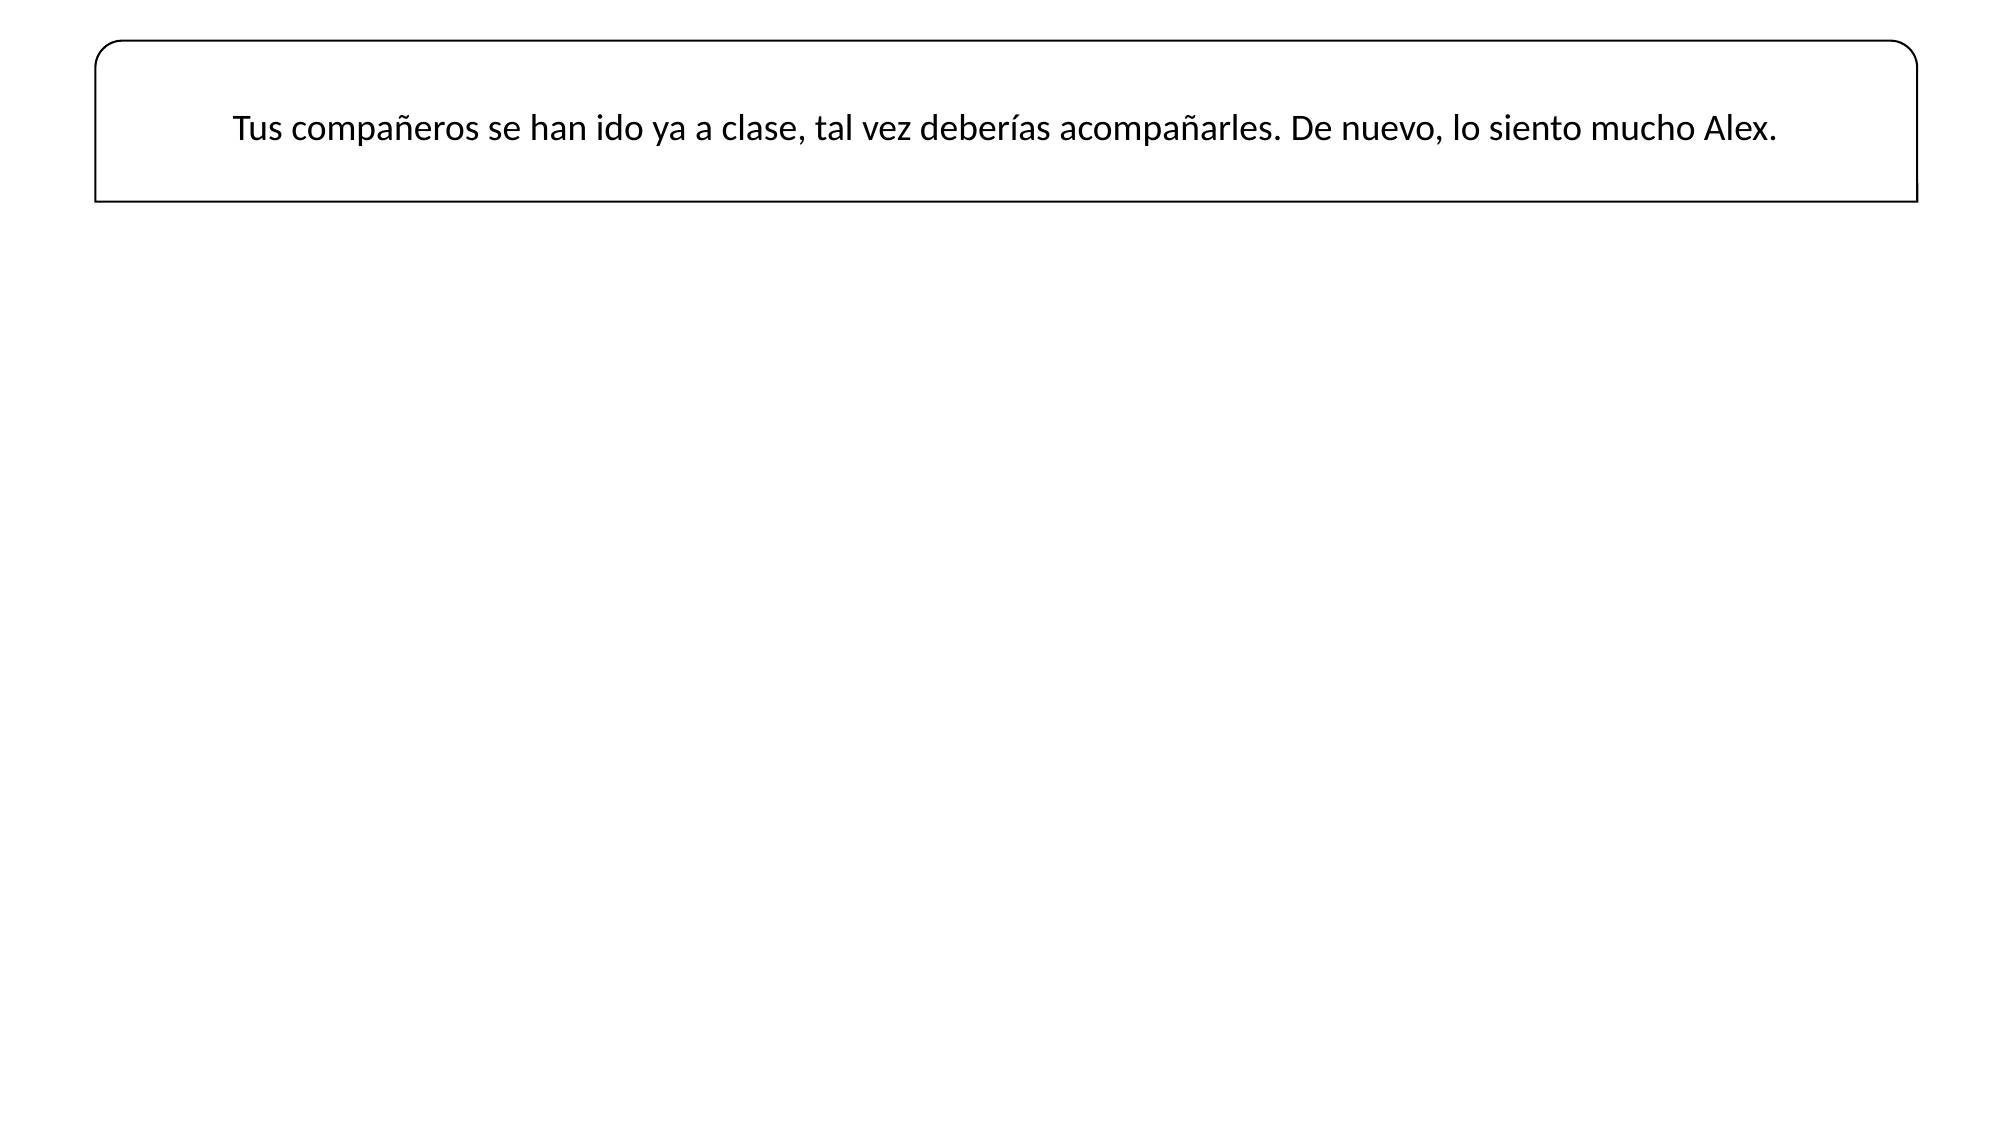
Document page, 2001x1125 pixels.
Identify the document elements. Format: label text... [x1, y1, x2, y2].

text_box Tus compañeros se han ido ya a clase, tal vez deberías acompañarles. De nuevo, lo siento mucho Alex. [94, 39, 1919, 203]
